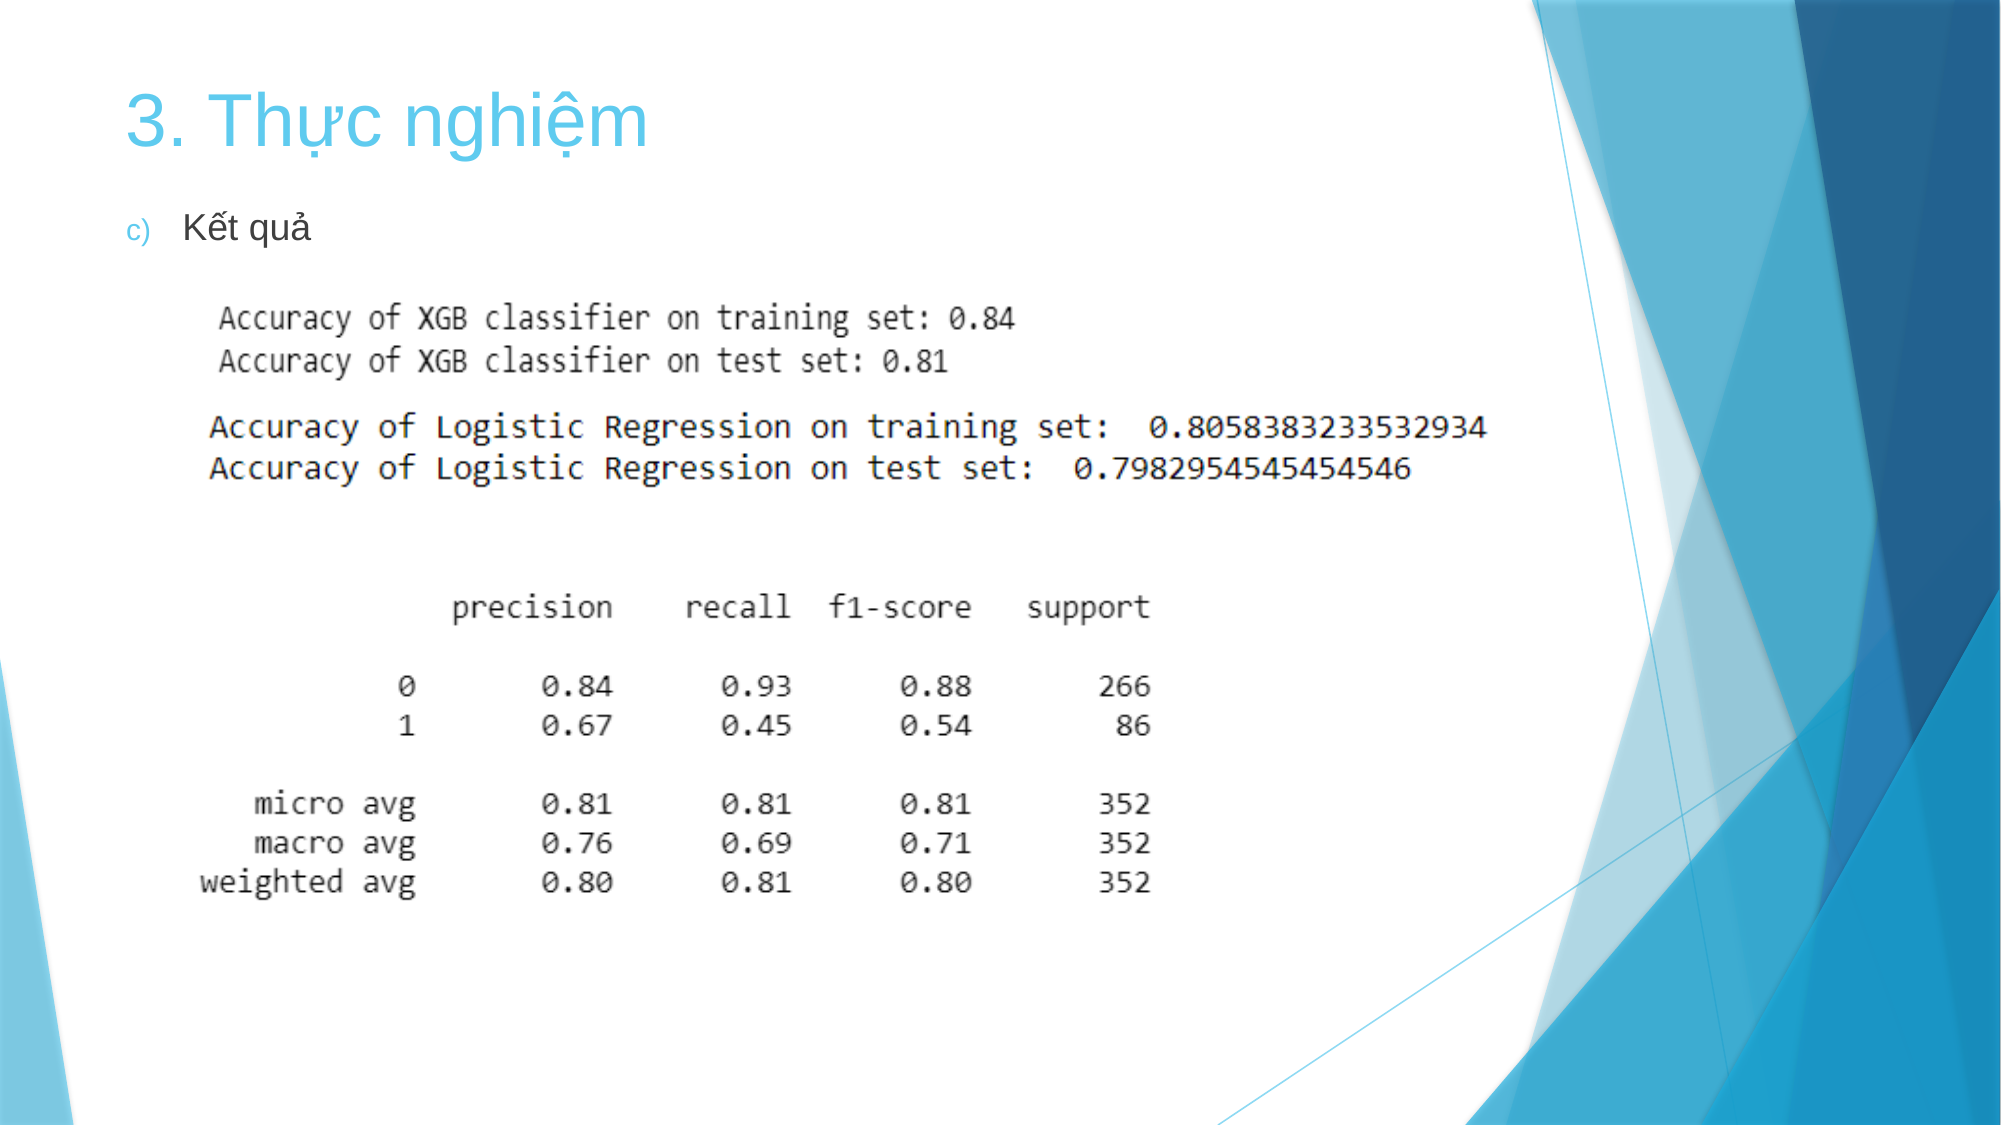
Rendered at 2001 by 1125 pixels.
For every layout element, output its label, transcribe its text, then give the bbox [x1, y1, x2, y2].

text_box Kết quả [111, 195, 1522, 1083]
picture [193, 400, 1536, 506]
text_box 3. Thực nghiệm [111, 64, 1522, 195]
picture [152, 578, 1254, 933]
picture [208, 288, 1038, 393]
